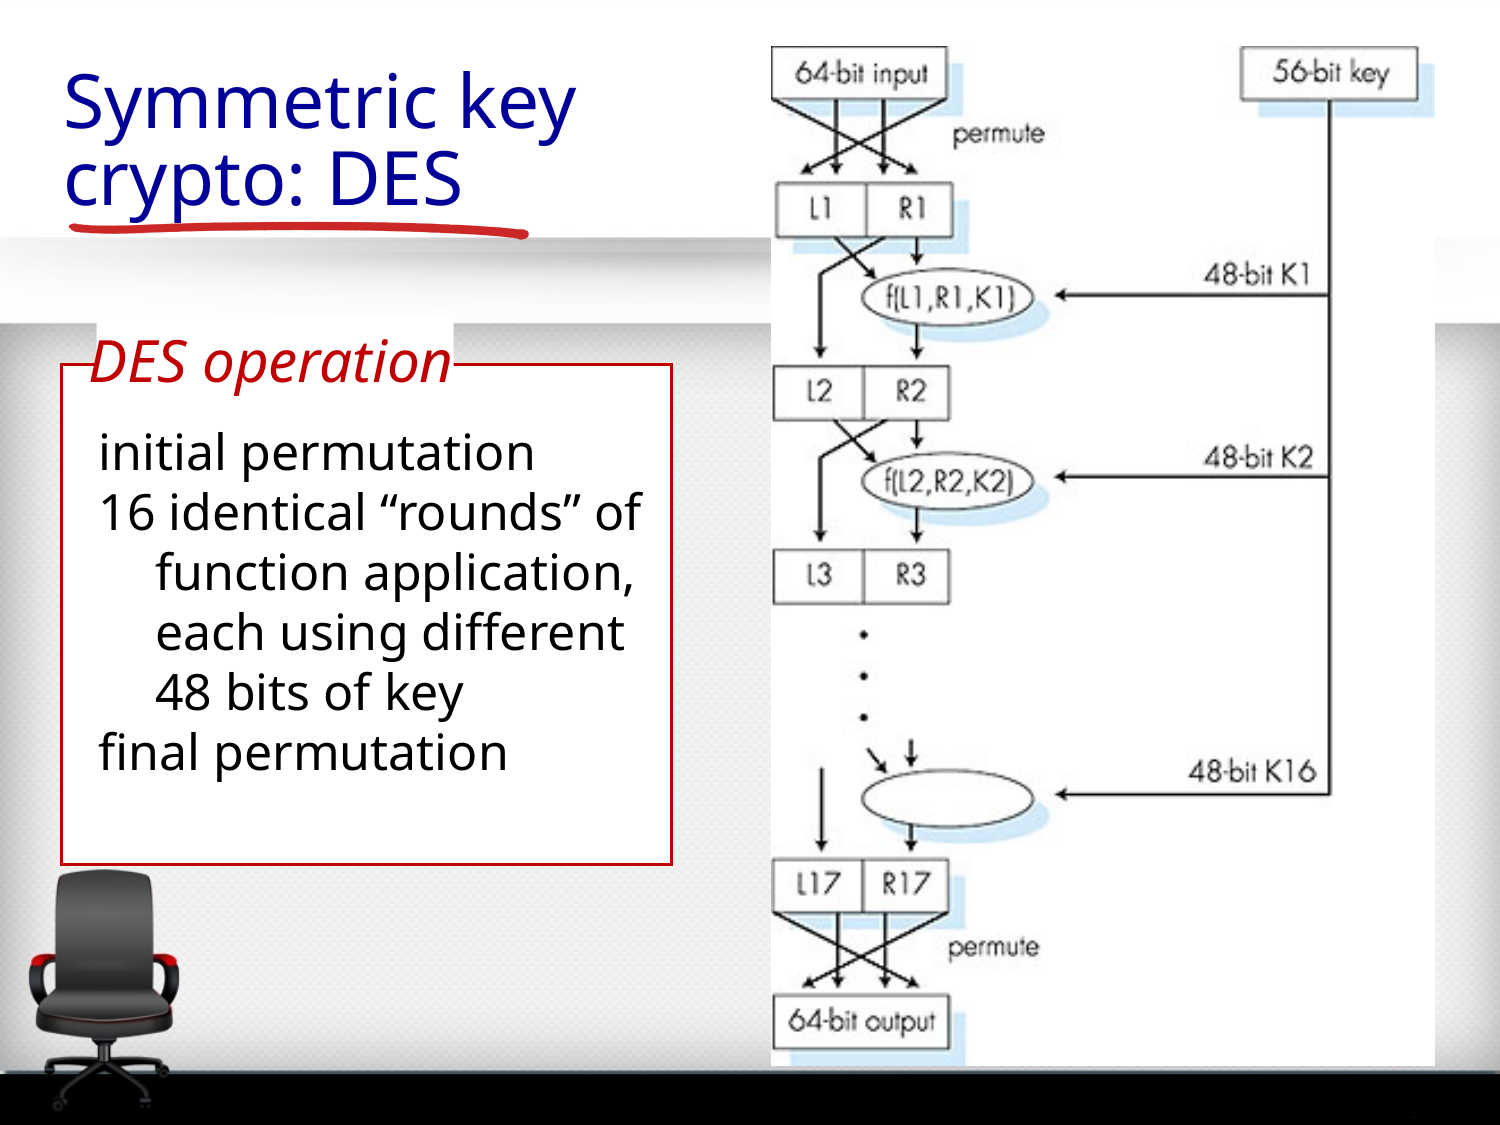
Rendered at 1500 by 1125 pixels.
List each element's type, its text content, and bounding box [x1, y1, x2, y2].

list initial permutation 16 identical “rounds” of function application, each using different 48 bits of key final permutation [83, 413, 663, 821]
text_box [61, 364, 672, 865]
title Symmetric key crypto: DES [48, 50, 693, 238]
footer Network Security [762, 1062, 1397, 1114]
picture [0, 0, 1500, 1125]
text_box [96, 316, 454, 403]
